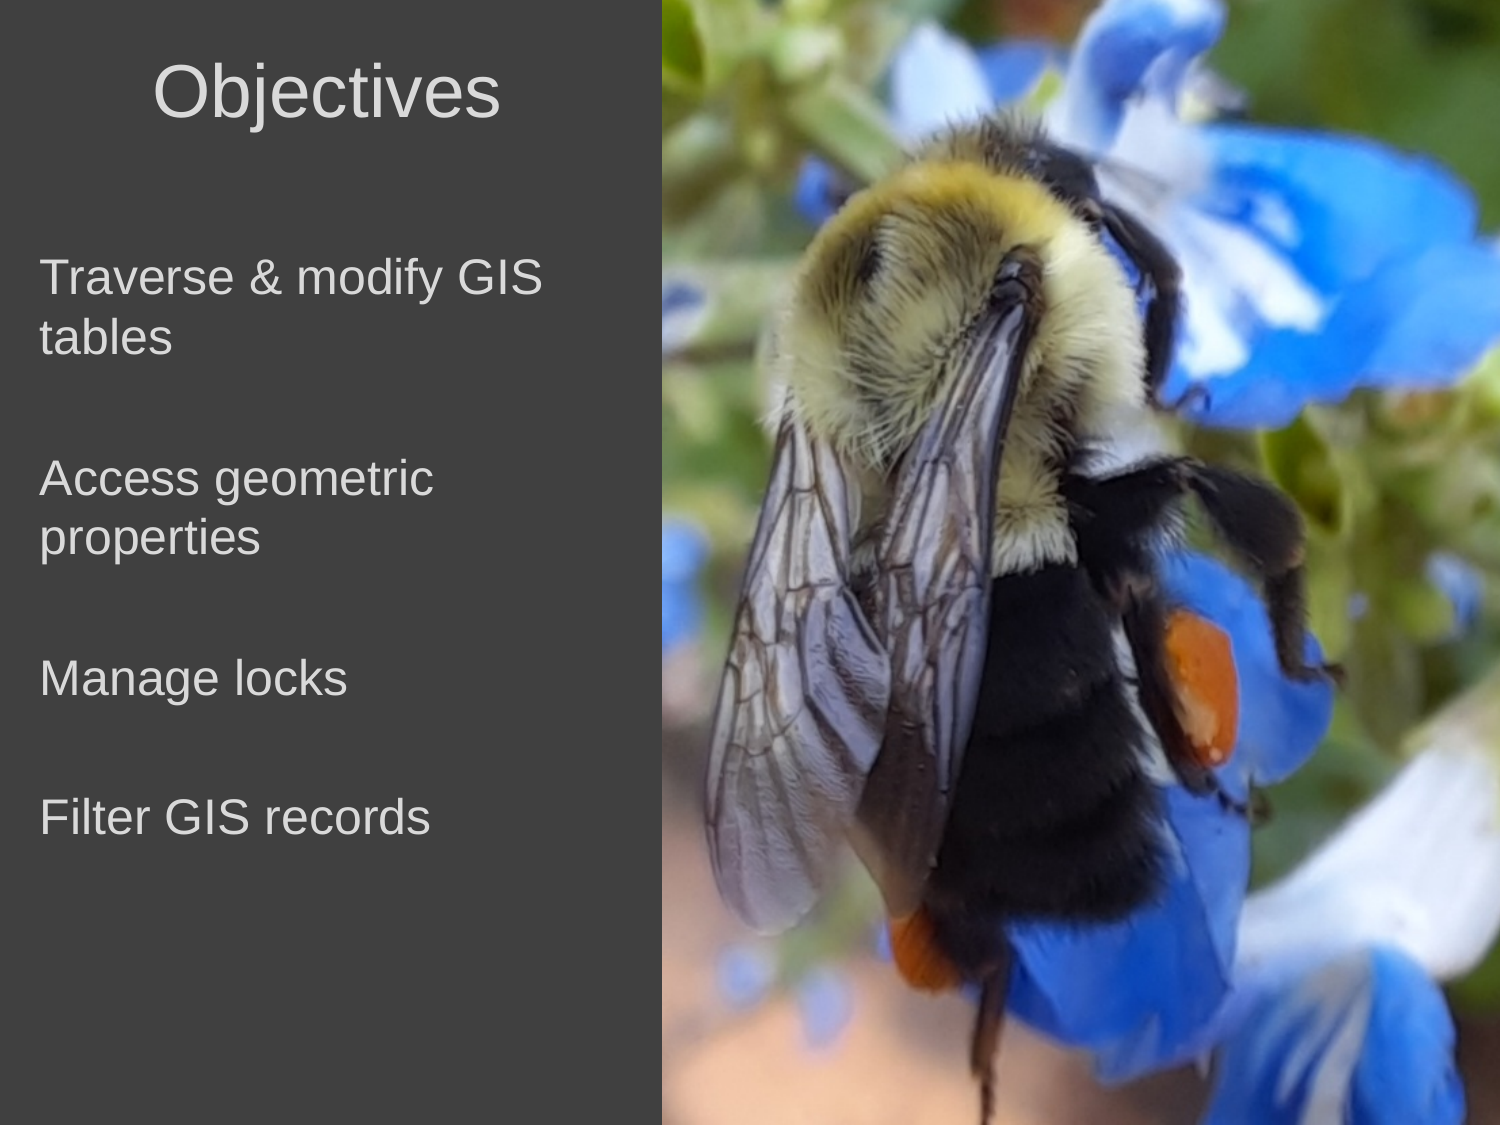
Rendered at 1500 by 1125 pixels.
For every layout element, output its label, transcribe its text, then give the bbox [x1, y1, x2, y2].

list Traverse & modify GIS tables Access geometric properties Manage locks Filter GIS records [24, 237, 657, 938]
title Objectives [137, 50, 525, 125]
picture [662, 0, 1500, 1125]
